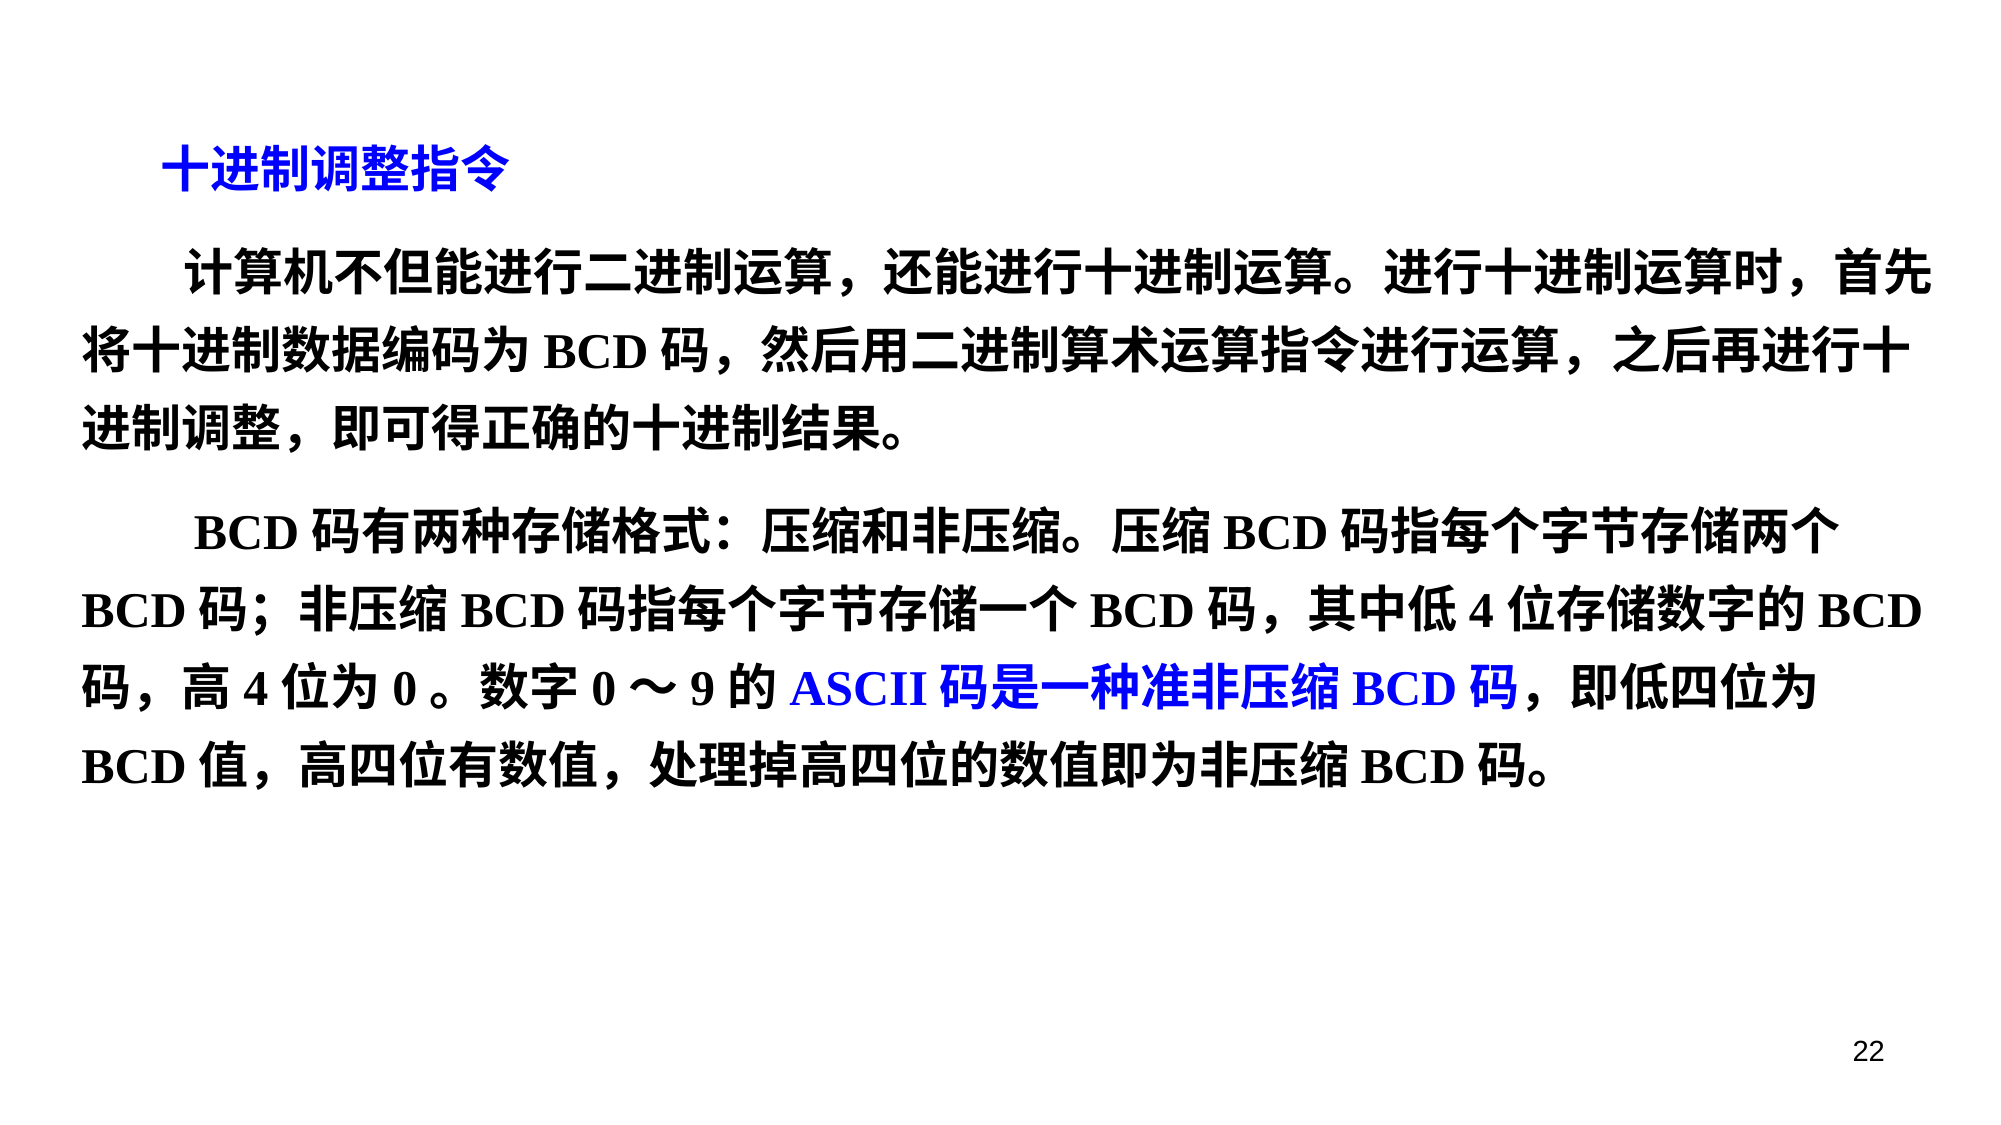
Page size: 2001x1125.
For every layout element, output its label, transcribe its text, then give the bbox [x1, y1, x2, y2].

slide_number 22 [1433, 1024, 1901, 1103]
text_box 十进制调整指令 计算机不但能进行二进制运算，还能进行十进制运算。进行十进制运算时，首先将十进制数据编码为BCD码，然后用二进制算术运算指令进行运算，之后再进行十进制调整，即可得正确的十进制结果。 BCD码有两种存储格式：压缩和非压缩。压缩BCD码指每个字节存储两个BCD码；非压缩BCD码指每个字节存储一个BCD码，其中低4位存储数字的BCD码，高4位为0。数字0～9的ASCII码是一种准非压缩BCD码，即低四位为BCD值，高四位有数值，处理掉高四位的数值即为非压缩BCD码。 [66, 112, 1950, 801]
